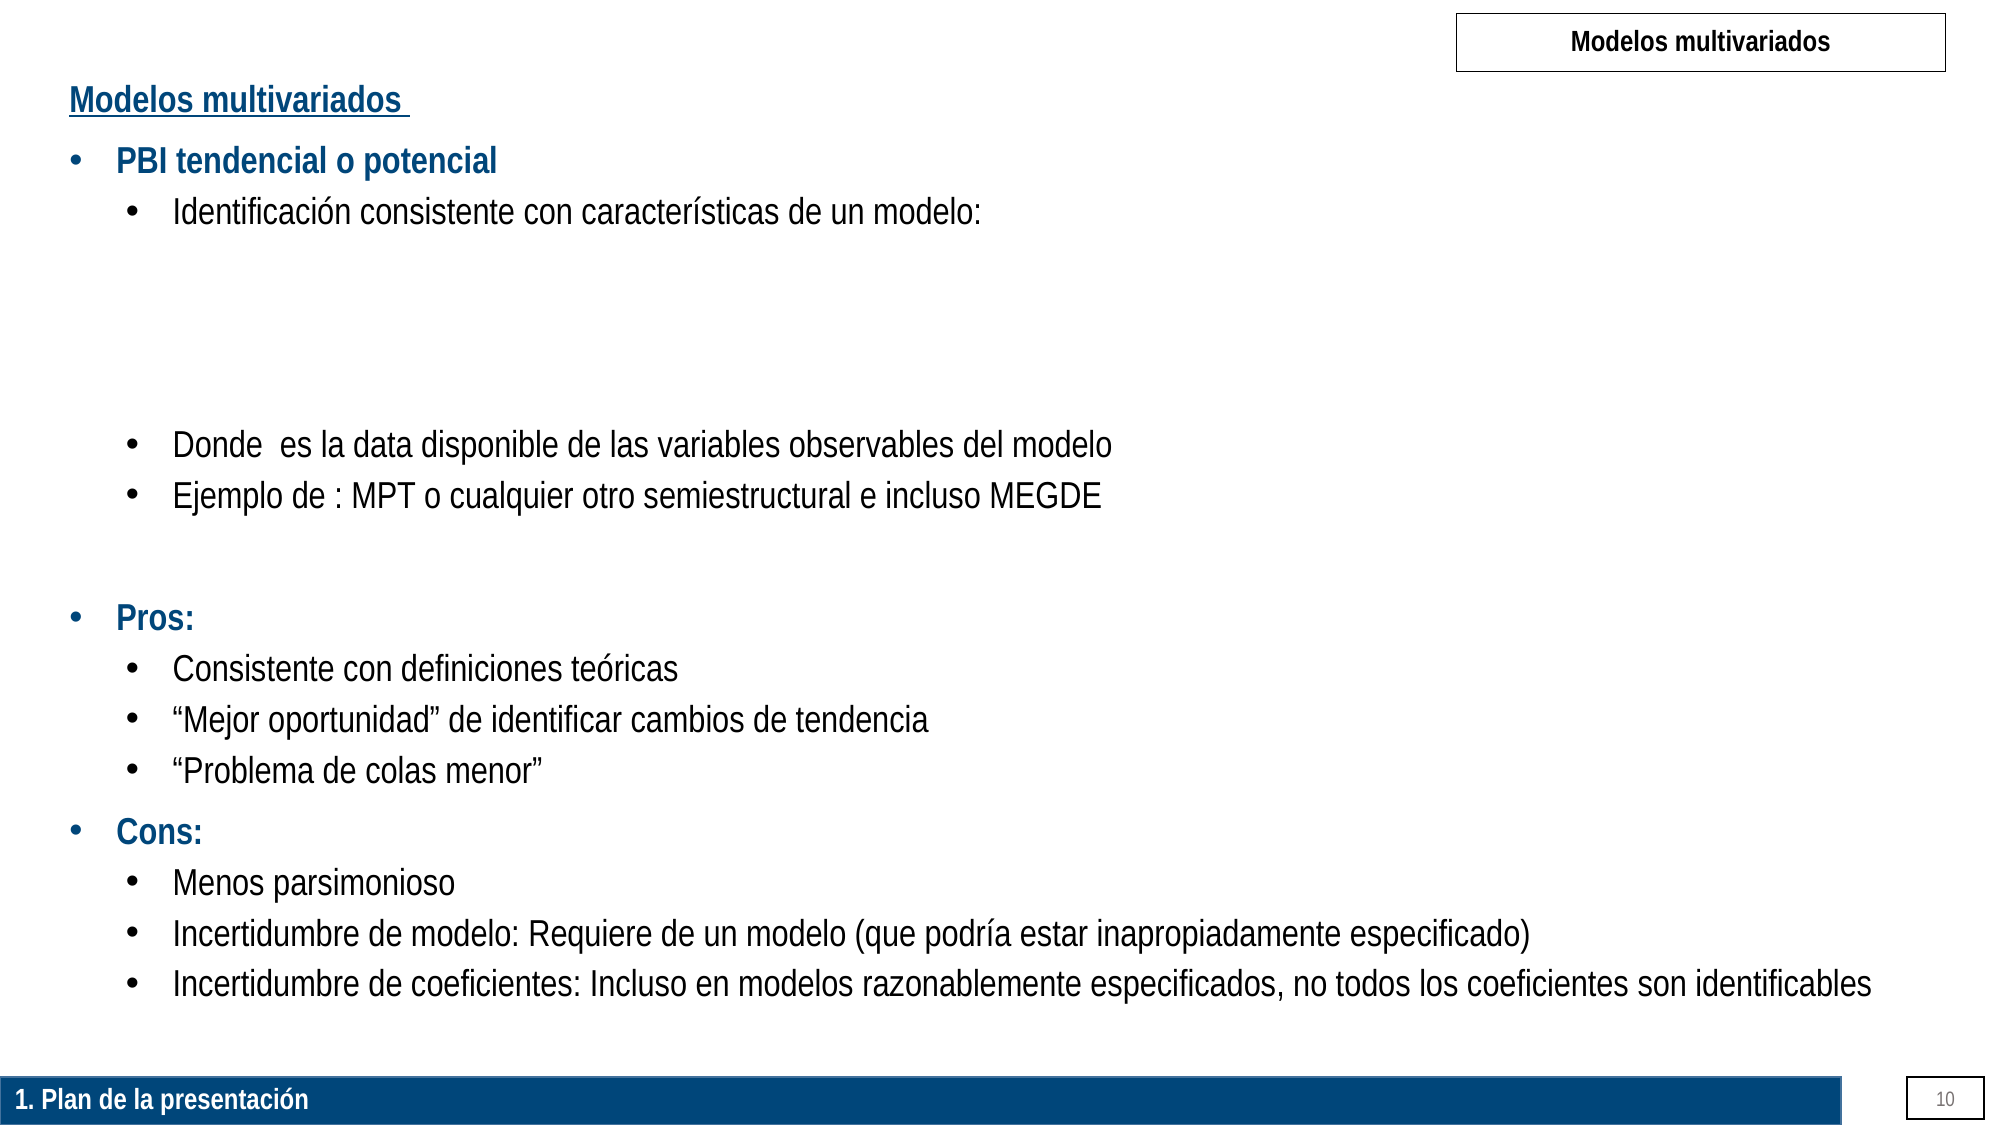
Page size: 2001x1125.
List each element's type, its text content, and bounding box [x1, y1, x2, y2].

title Modelos multivariados [1456, 13, 1946, 72]
slide_number 10 [1906, 1077, 1985, 1119]
list 1. Plan de la presentación [0, 1077, 1841, 1125]
